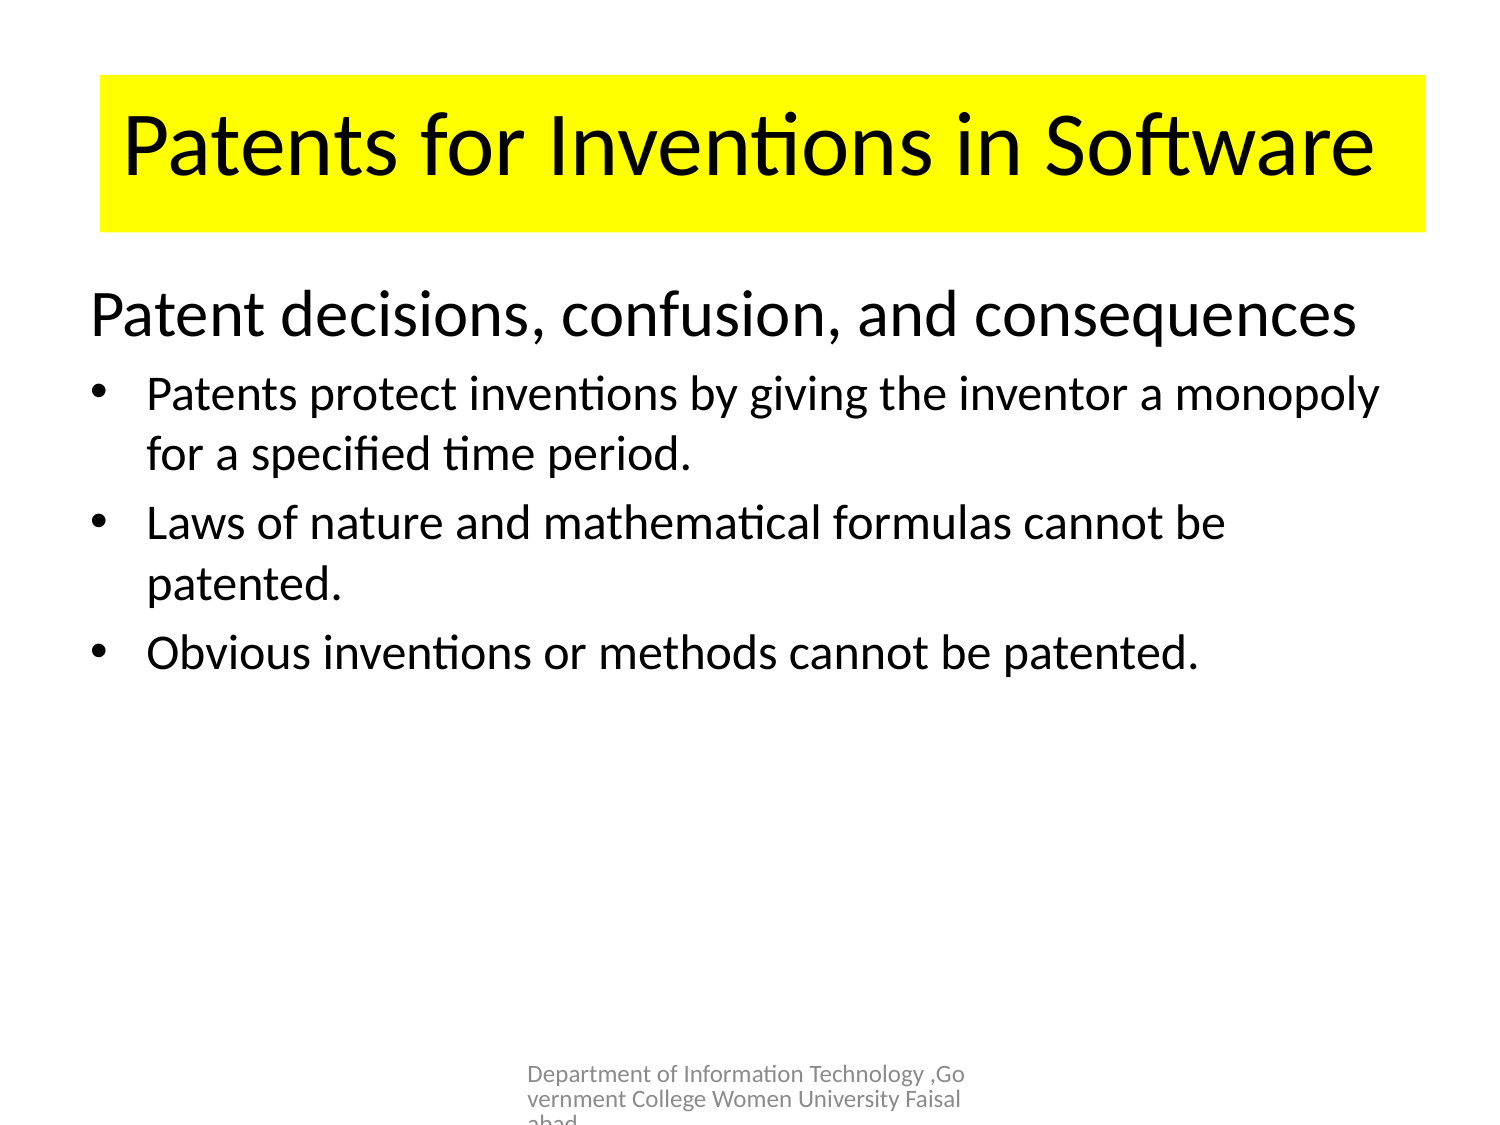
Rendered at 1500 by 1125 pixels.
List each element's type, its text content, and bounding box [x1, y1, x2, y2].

title Patents for Inventions in Software [75, 45, 1425, 233]
list Patent decisions, confusion, and consequences Patents protect inventions by giving the inventor a monopoly for a specified time period. Laws of nature and mathematical formulas cannot be patented. Obvious inventions or methods cannot be patented. [75, 262, 1425, 1005]
footer Department of Information Technology ,Government College Women University Faisalabad [512, 1042, 988, 1103]
